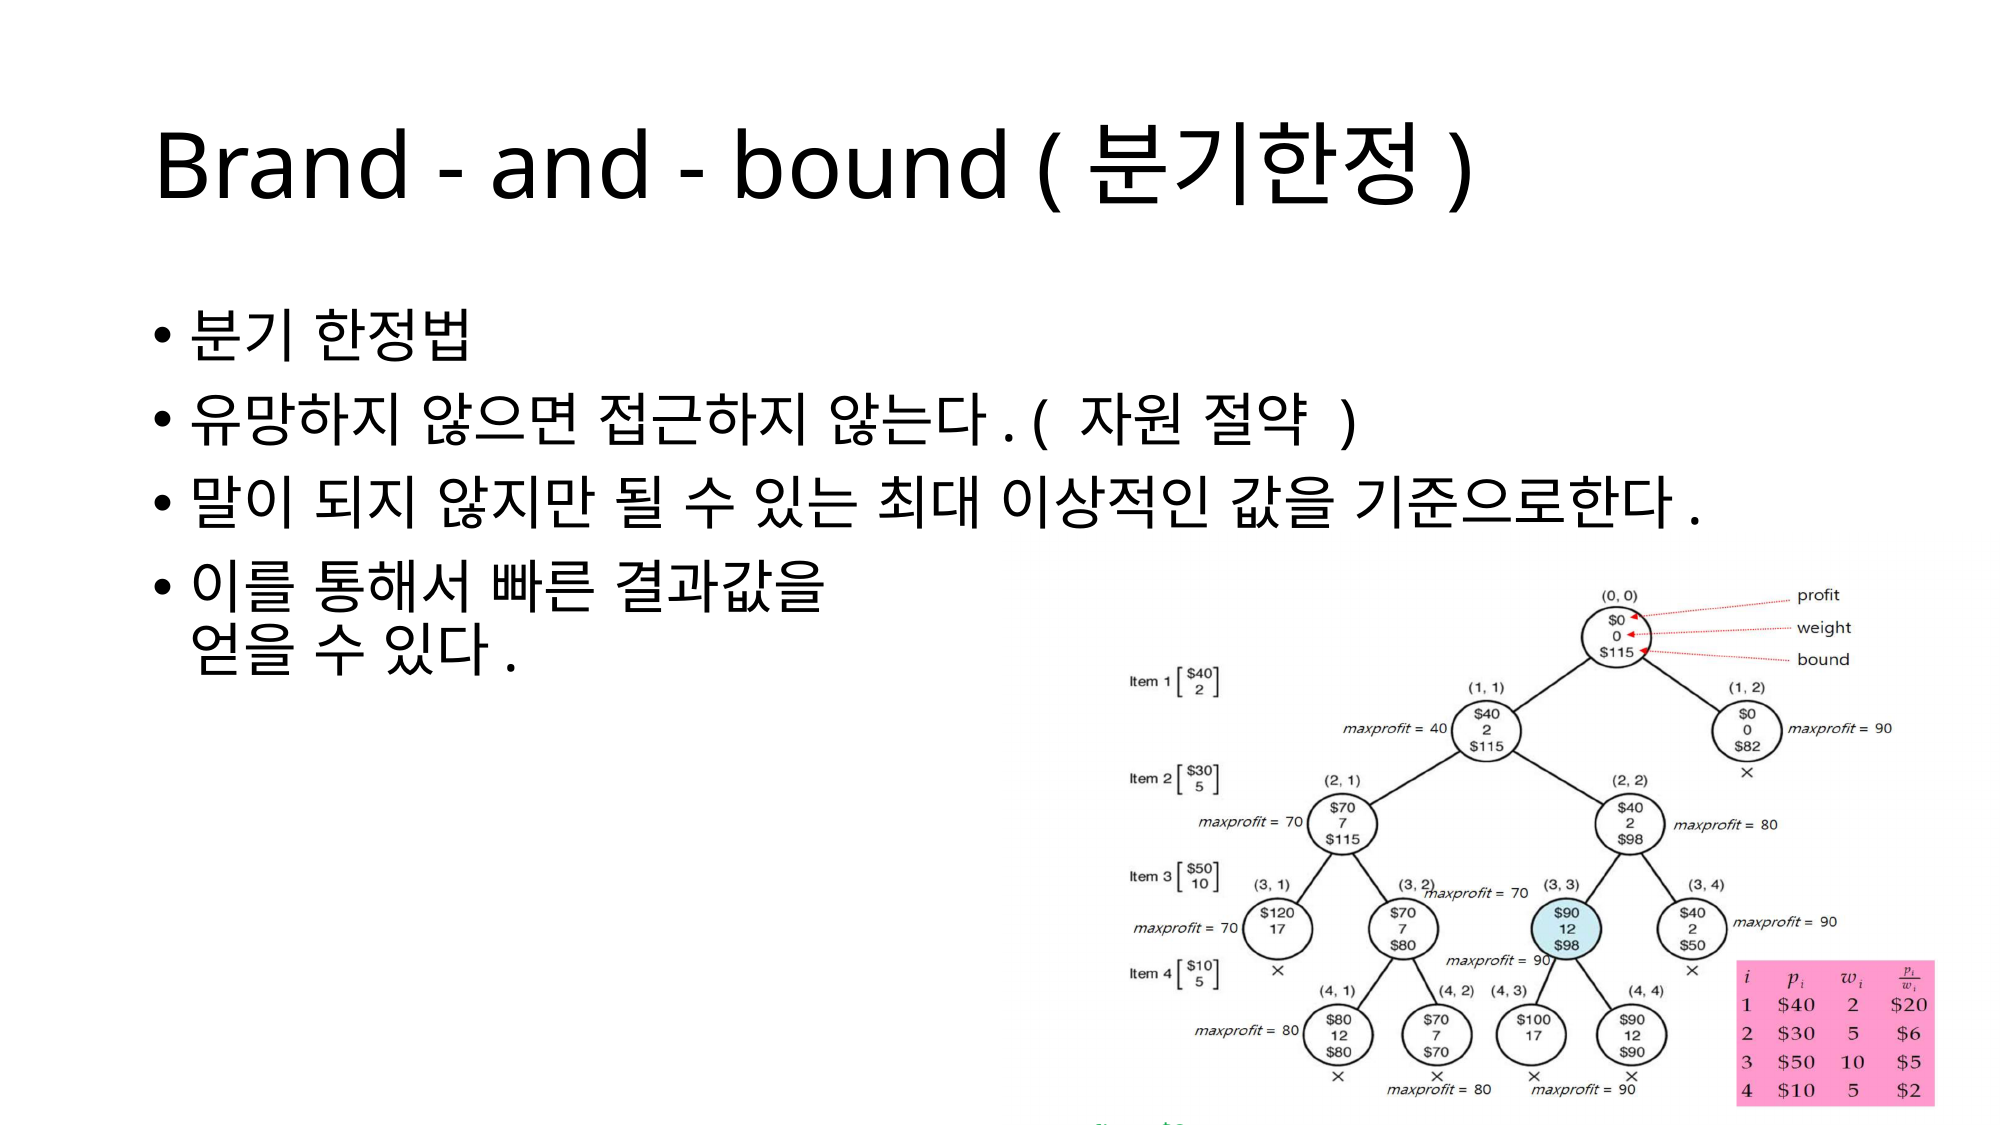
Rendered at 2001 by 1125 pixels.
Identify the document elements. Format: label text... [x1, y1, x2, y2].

picture [1002, 532, 2000, 1125]
list 분기 한정법 유망하지 않으면 접근하지 않는다. ( 자원 절약 ) 말이 되지 않지만 될 수 있는 최대 이상적인 값을 기준으로한다. 이를 통해서 빠른 결과값을 얻을 수 있다. [137, 299, 1863, 1014]
title Brand - and - bound (분기한정) [137, 59, 1863, 278]
